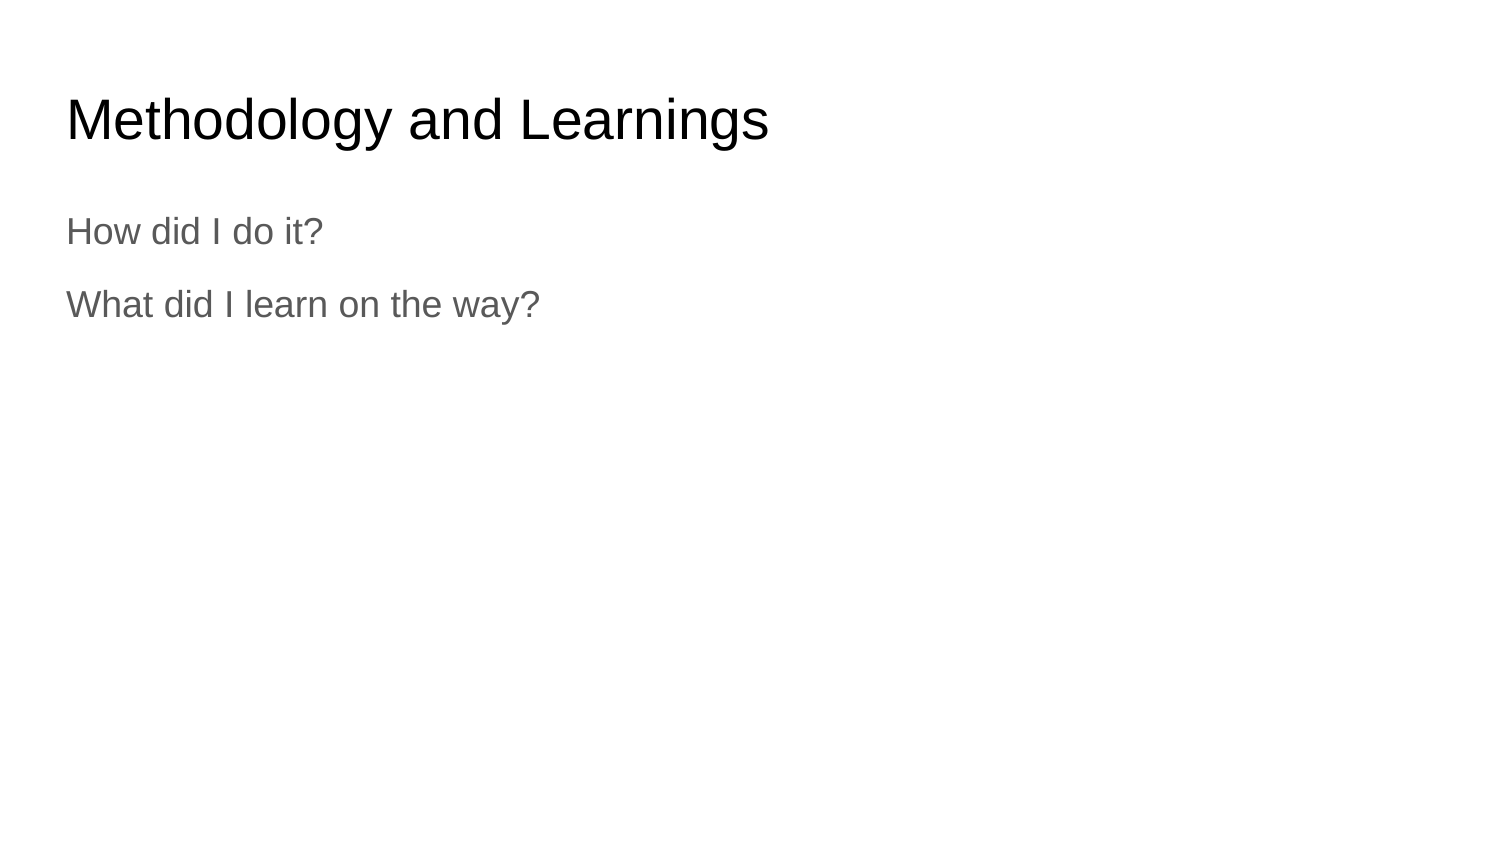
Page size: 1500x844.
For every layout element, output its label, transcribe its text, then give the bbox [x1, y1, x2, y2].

list How did I do it? What did I learn on the way? [51, 189, 1449, 750]
title Methodology and Learnings [51, 72, 1449, 167]
